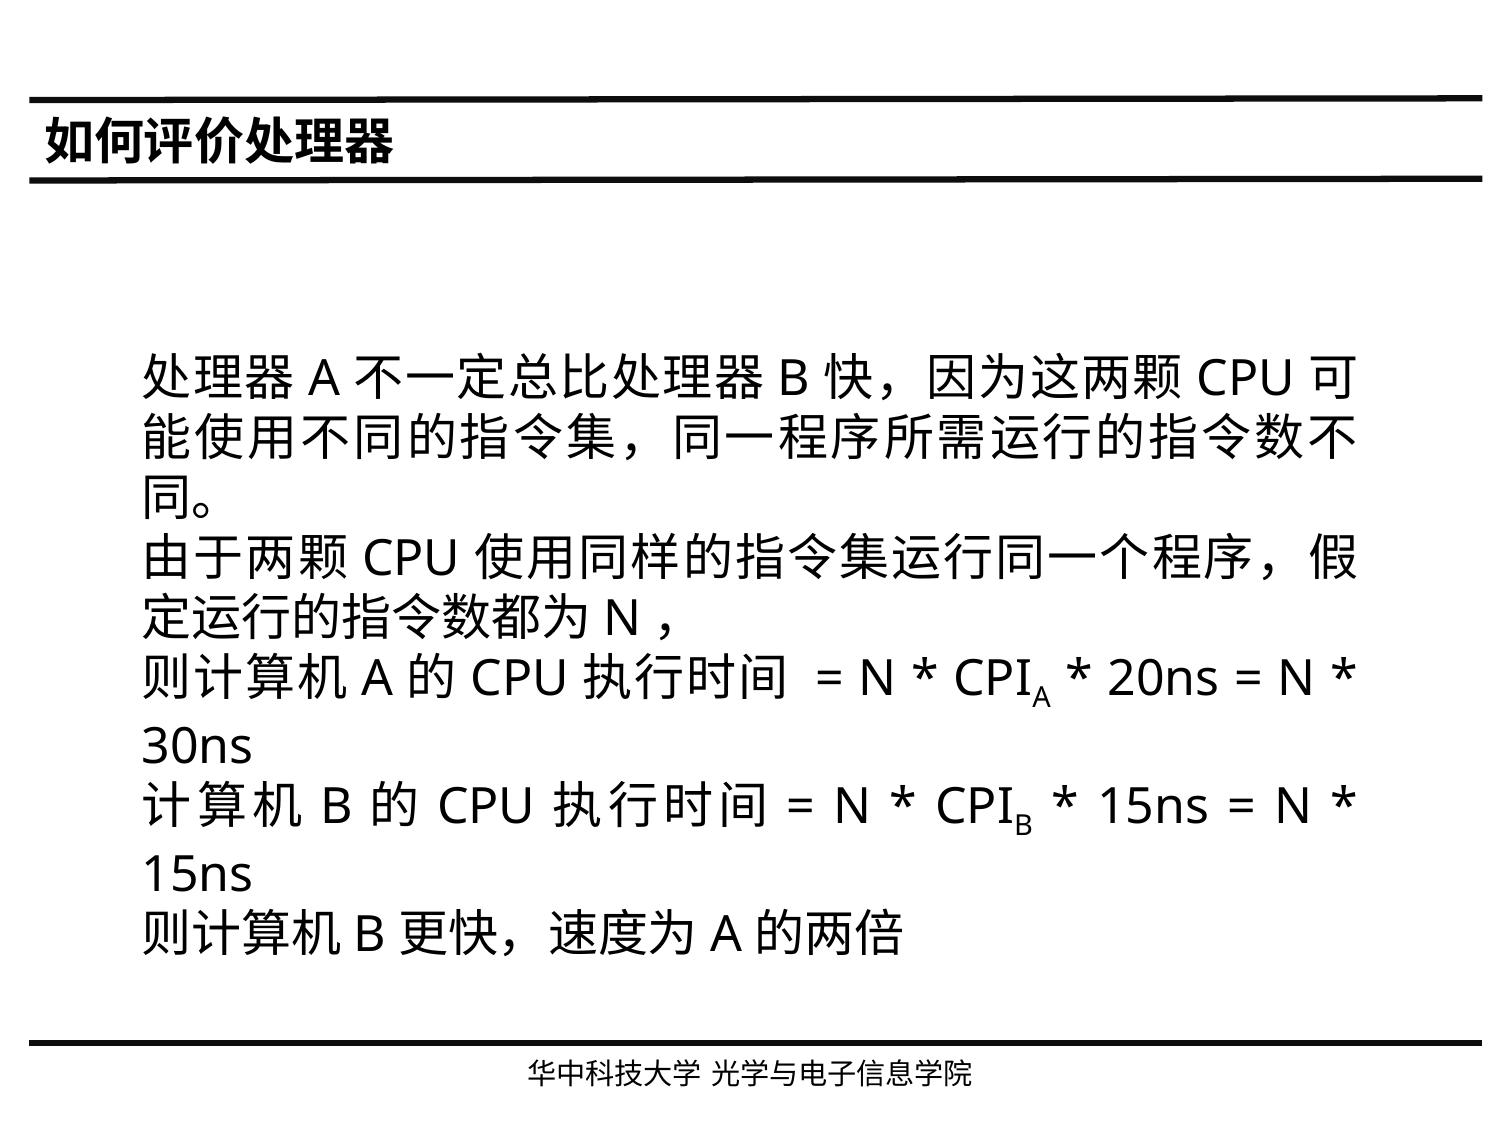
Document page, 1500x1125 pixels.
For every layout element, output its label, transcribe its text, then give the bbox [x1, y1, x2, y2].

text_box 如何评价处理器 [29, 108, 1483, 177]
footer 华中科技大学 光学与电子信息学院 [512, 1052, 988, 1103]
text_box 处理器A不一定总比处理器B快，因为这两颗CPU可能使用不同的指令集，同一程序所需运行的指令数不同。 由于两颗CPU使用同样的指令集运行同一个程序，假定运行的指令数都为N， 则计算机A的CPU执行时间 = N * CPIA * 20ns = N * 30ns 计算机B的CPU执行时间= N * CPIB * 15ns = N * 15ns 则计算机B更快，速度为A的两倍 [126, 337, 1373, 969]
